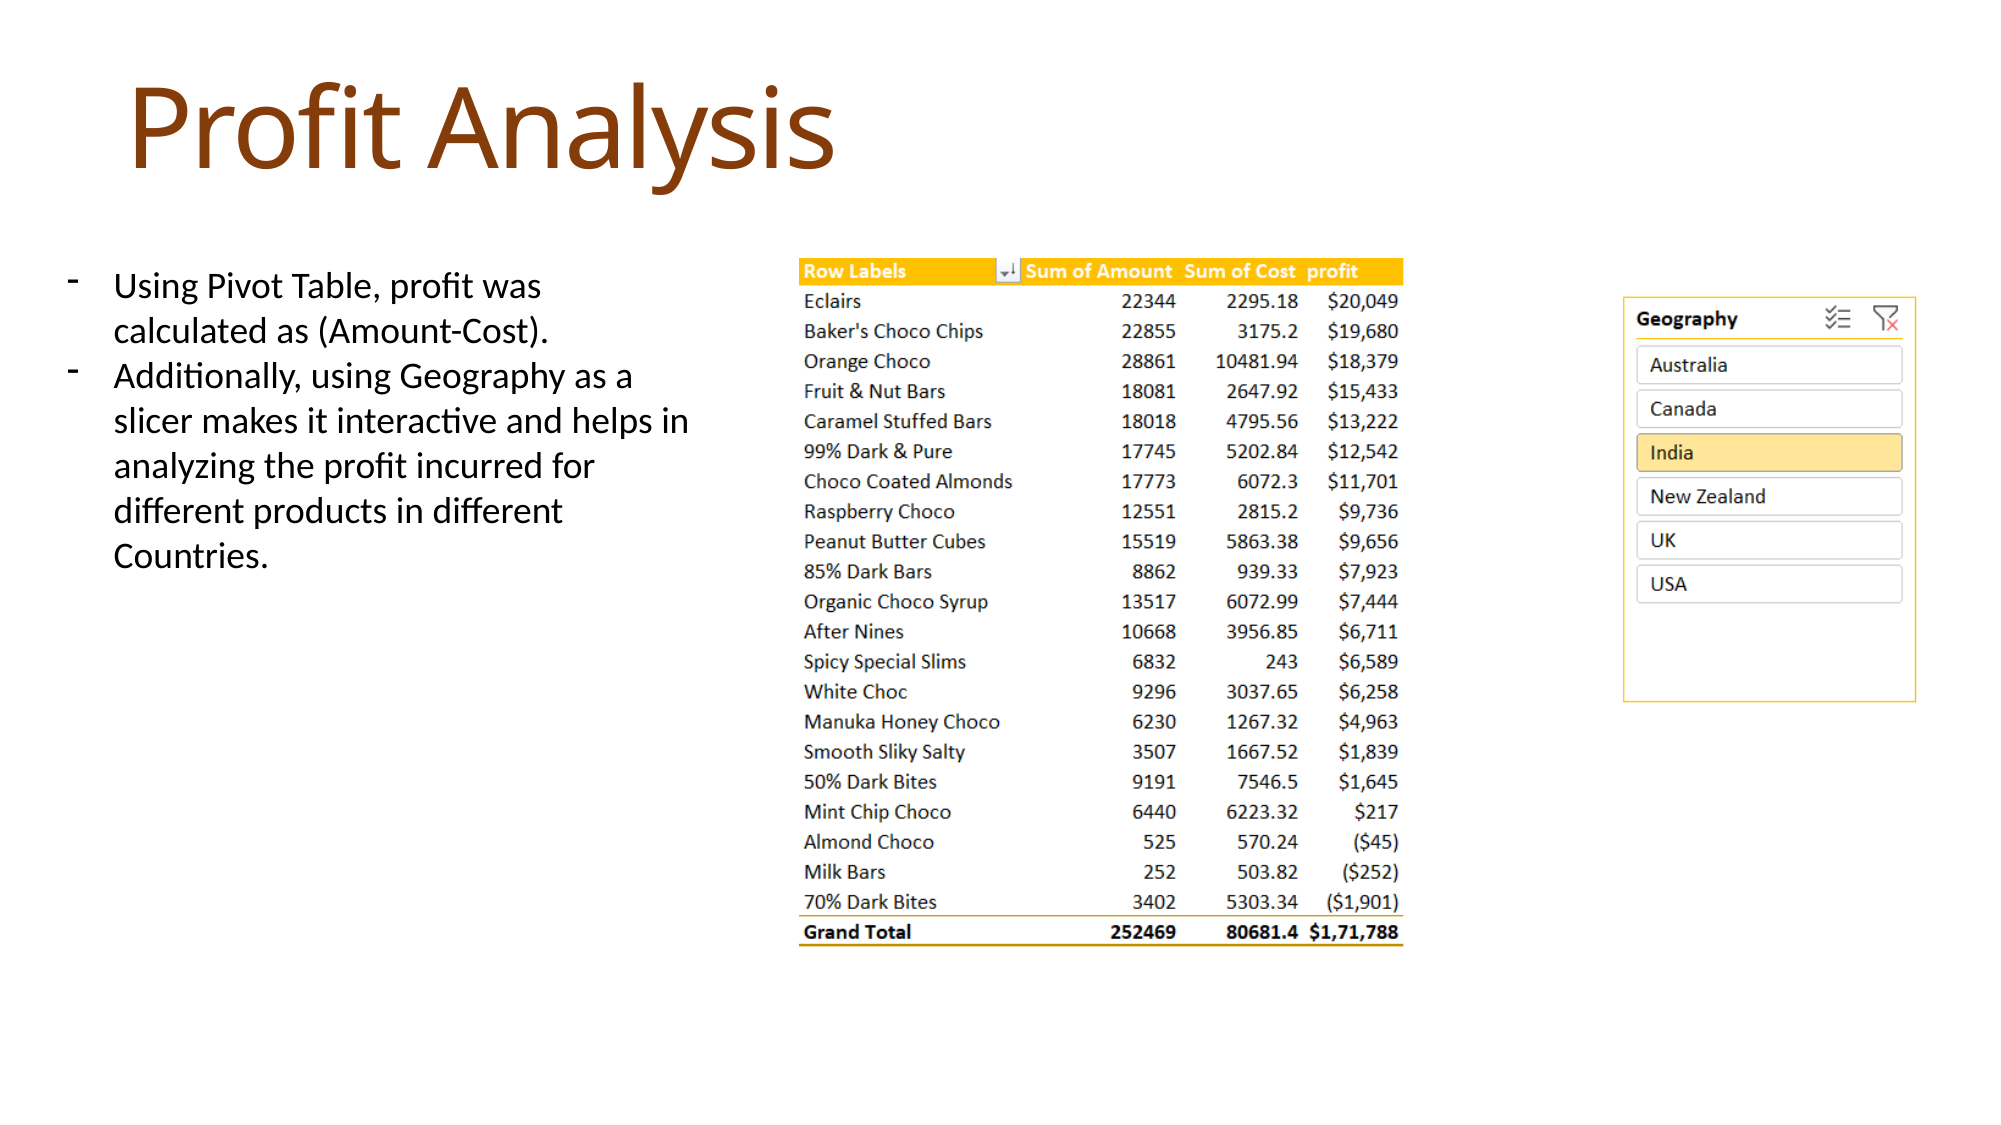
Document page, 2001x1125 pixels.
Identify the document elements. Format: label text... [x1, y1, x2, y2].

text_box Profit Analysis [110, 48, 1161, 199]
picture [799, 258, 1948, 949]
text_box Using Pivot Table, profit was calculated as (Amount-Cost). Additionally, using Geography as a slicer makes it interactive and helps in analyzing the profit incurred for different products in different Countries. [52, 253, 712, 584]
